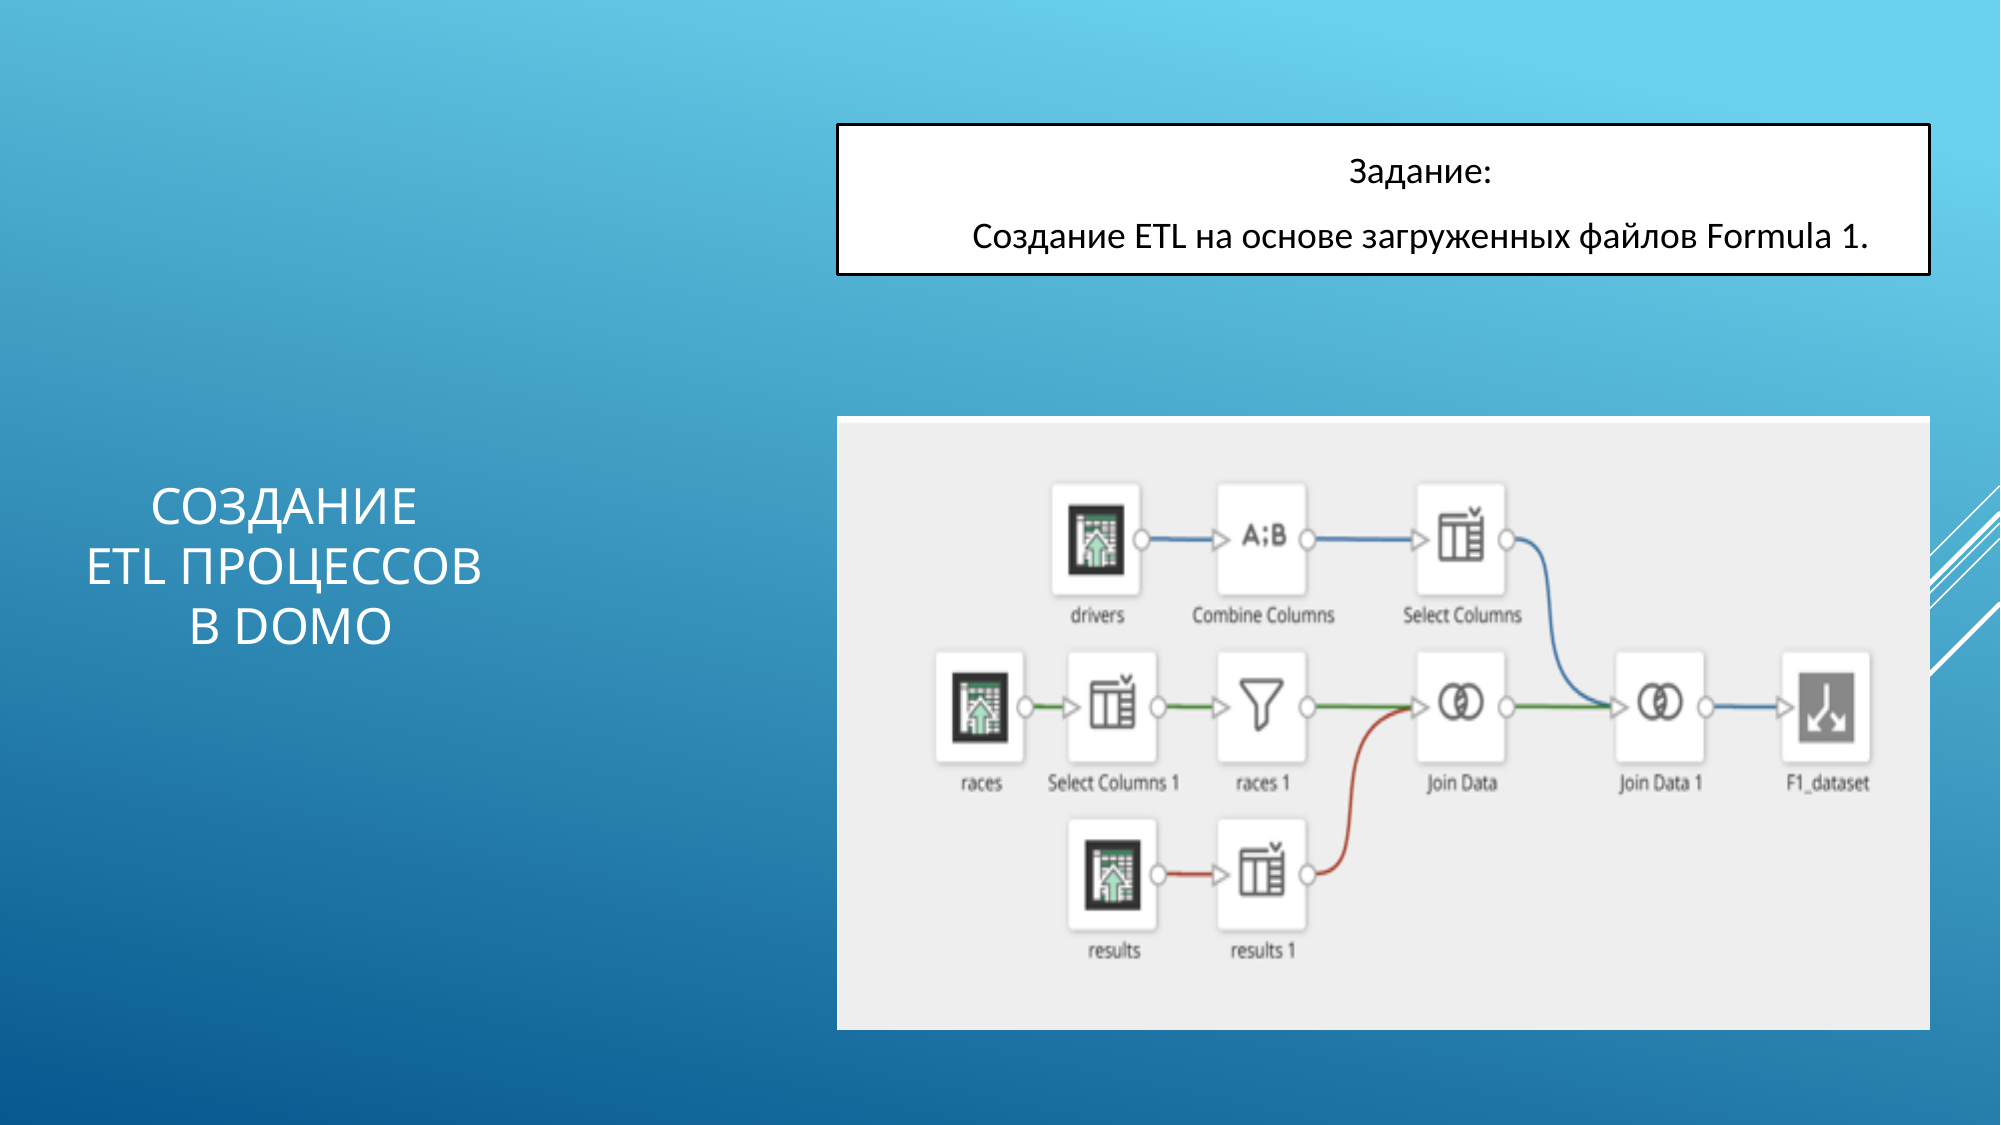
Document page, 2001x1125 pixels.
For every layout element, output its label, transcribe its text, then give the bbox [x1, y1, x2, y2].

picture [837, 416, 1930, 1030]
title Создание ETL процессов в Domo [13, 70, 568, 1058]
text_box Задание: Создание ETL на основе загруженных файлов Formula 1. [836, 123, 1931, 276]
